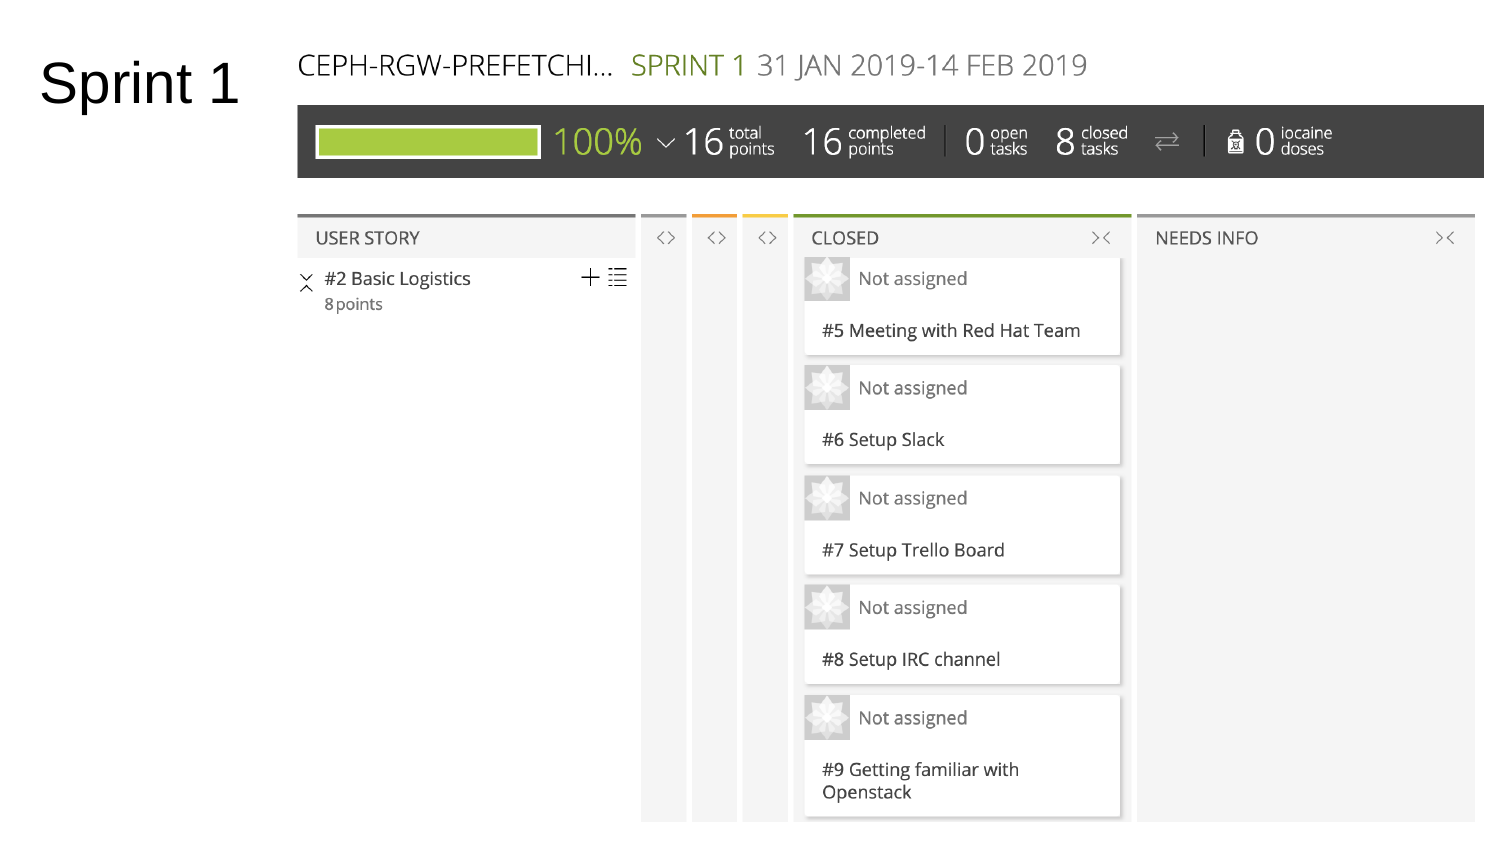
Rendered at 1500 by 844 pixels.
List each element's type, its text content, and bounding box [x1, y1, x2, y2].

picture [278, 37, 1484, 832]
title Sprint 1 [24, 29, 1423, 124]
